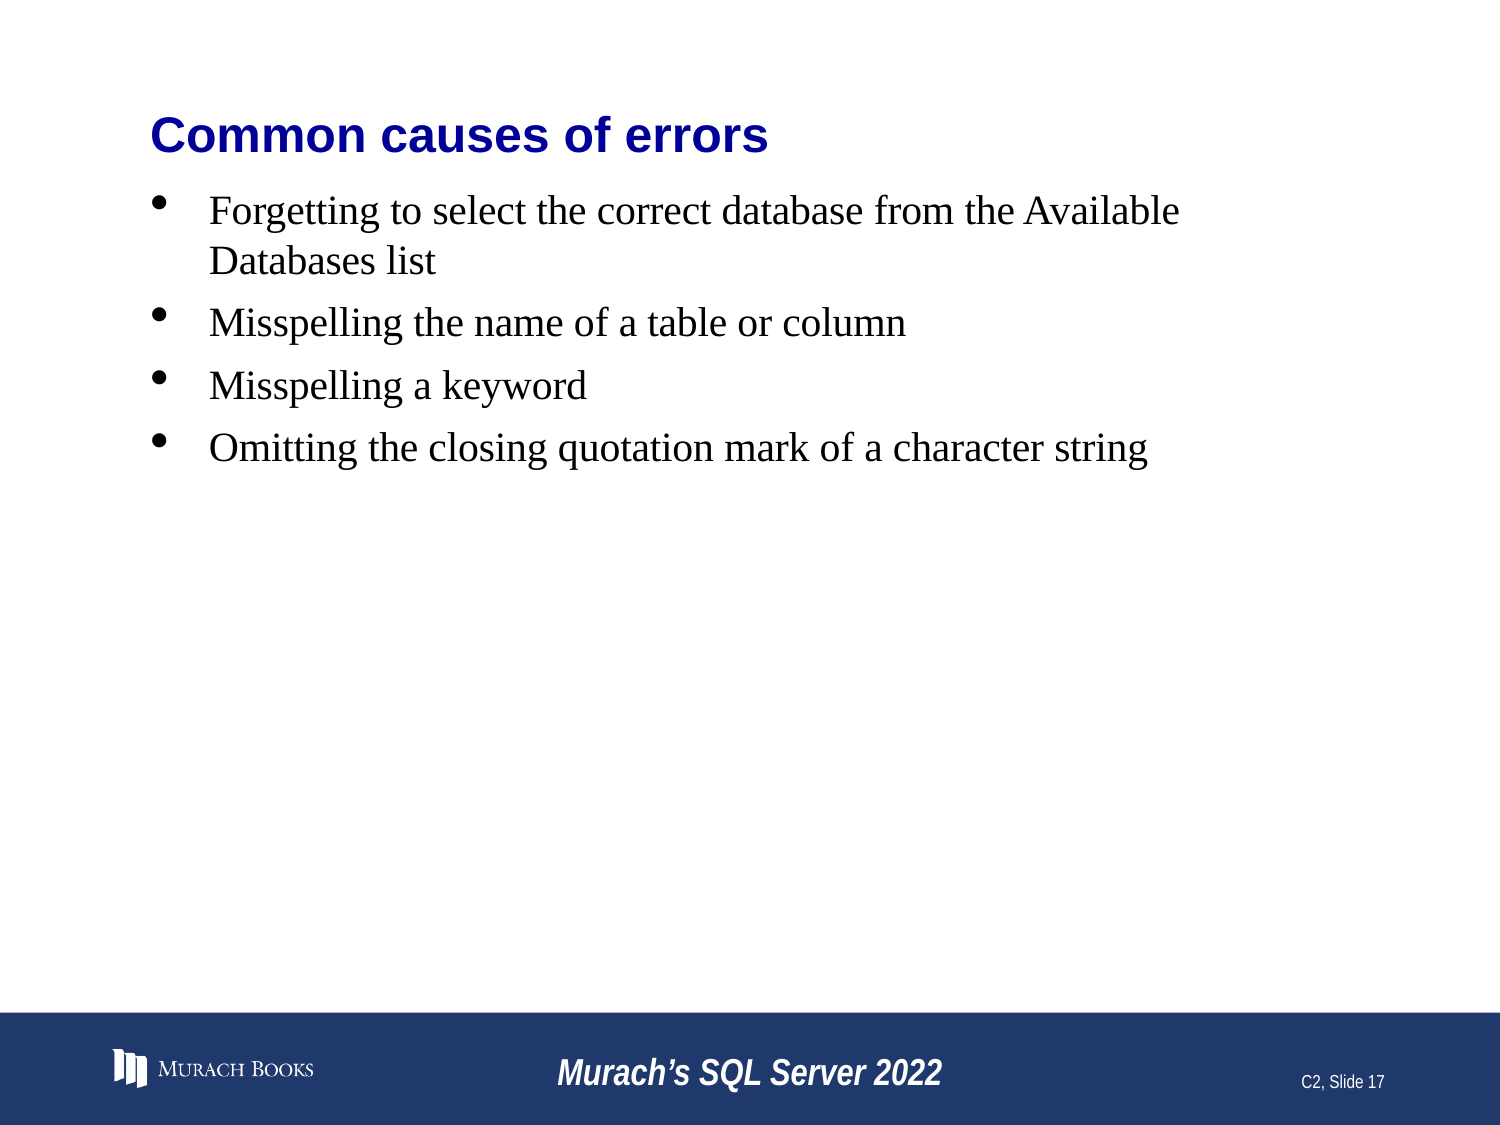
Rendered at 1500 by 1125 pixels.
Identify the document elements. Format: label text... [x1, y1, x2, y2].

slide_number Murach’s SQL Server 2022 [450, 1025, 1050, 1100]
title Common causes of errors [150, 102, 1350, 164]
slide_number C2, Slide 17 [1087, 1025, 1400, 1100]
list Forgetting to select the correct database from the Available Databases list Misspelling the name of a table or column Misspelling a keyword Omitting the closing quotation mark of a character string [137, 174, 1350, 975]
footer [12, 1025, 450, 1100]
